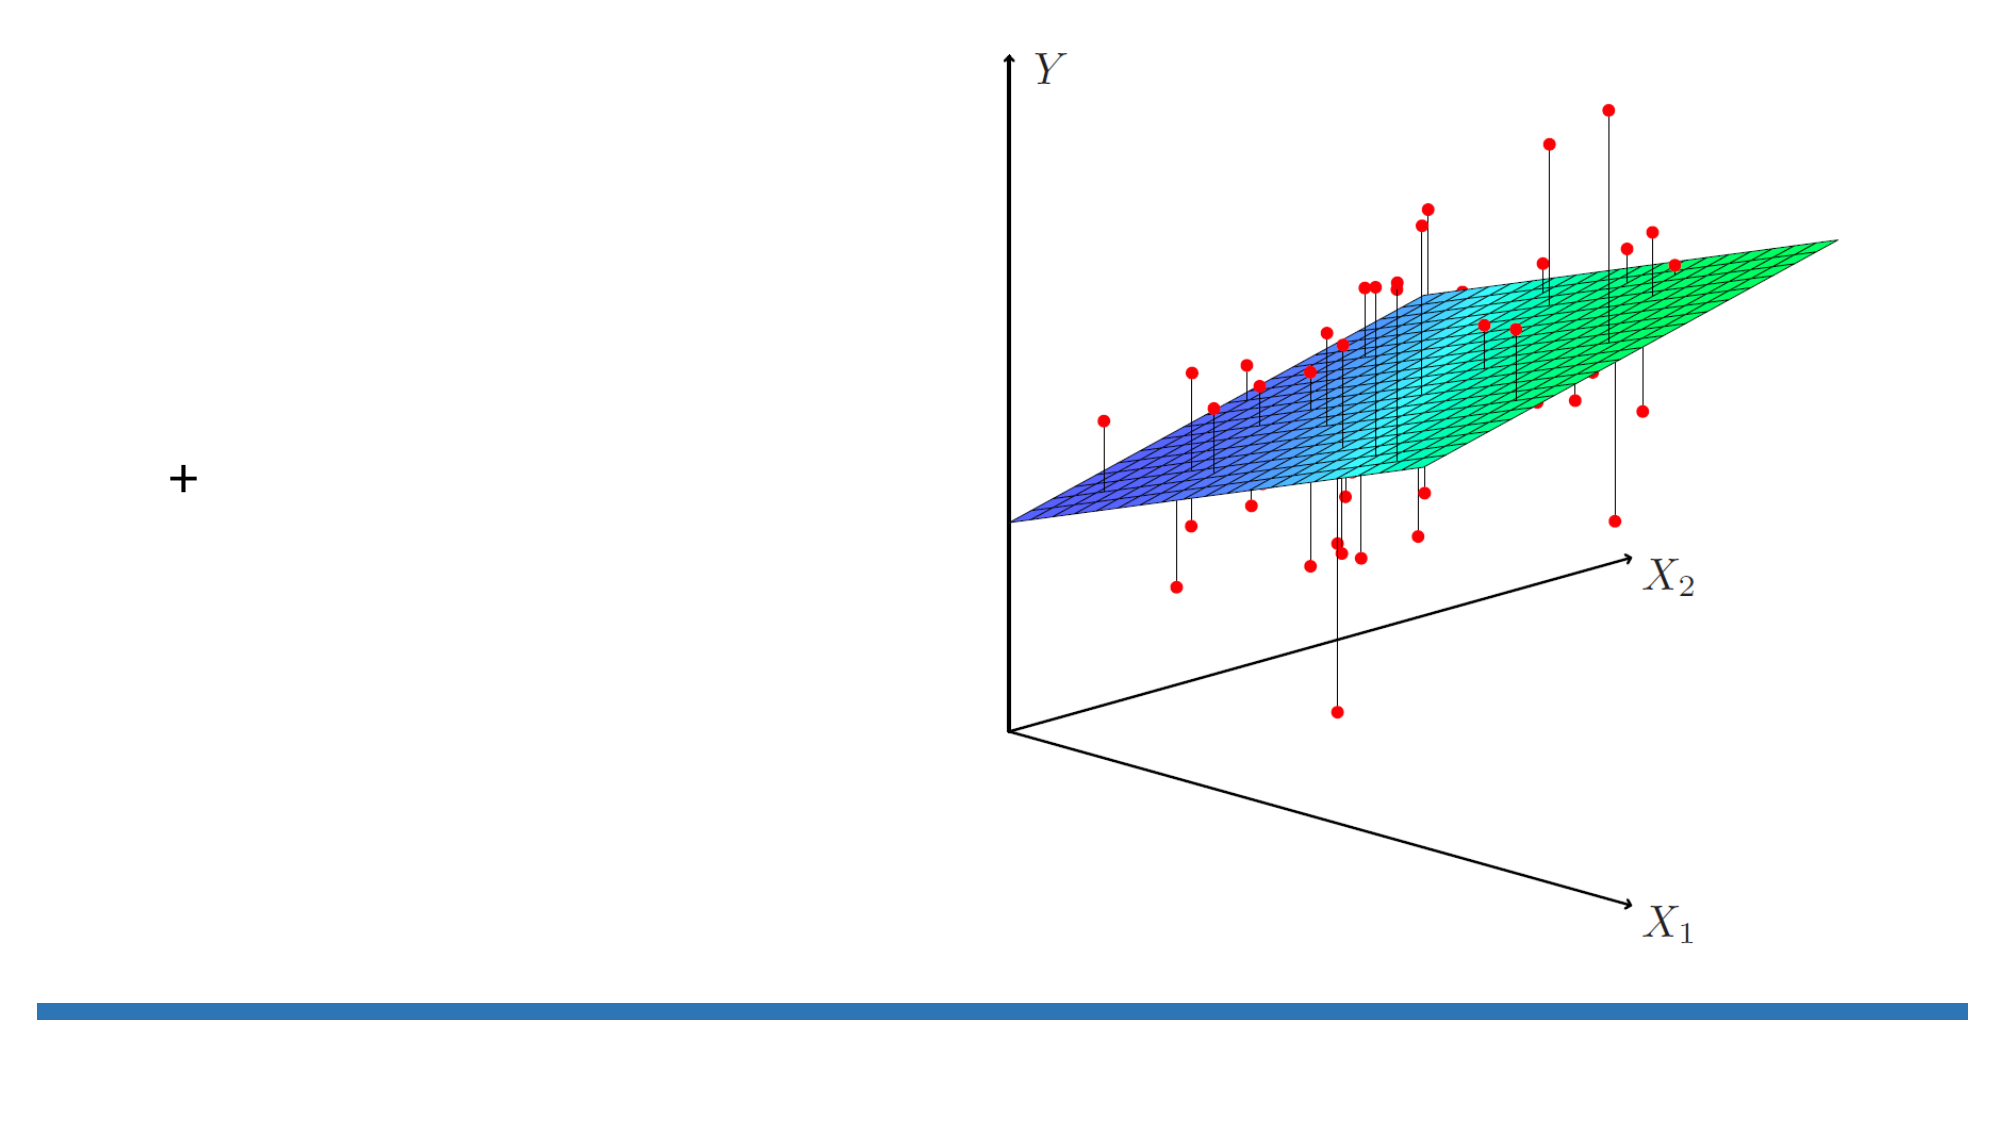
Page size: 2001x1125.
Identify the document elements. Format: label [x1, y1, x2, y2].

picture [971, 35, 1859, 959]
